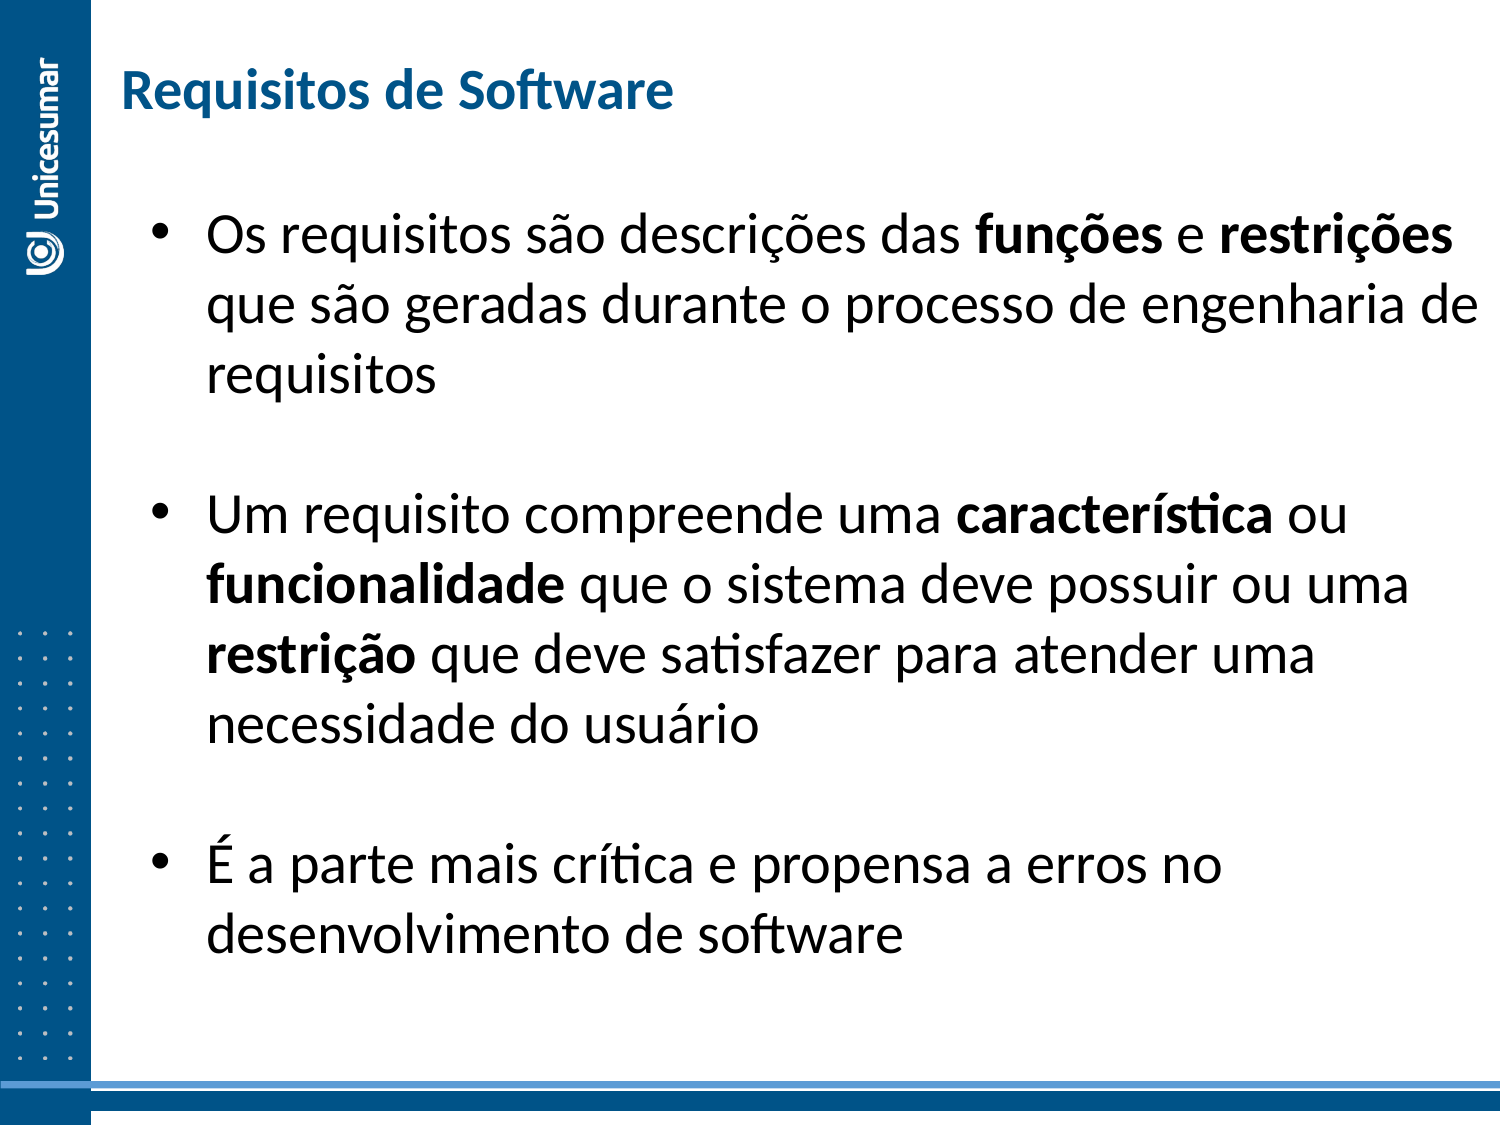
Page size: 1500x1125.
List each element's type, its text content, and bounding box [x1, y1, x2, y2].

picture [27, 58, 64, 275]
text_box Os requisitos são descrições das funções e restrições que são geradas durante o processo de engenharia de requisitos Um requisito compreende uma característica ou funcionalidade que o sistema deve possuir ou uma restrição que deve satisfazer para atender uma necessidade do usuário É a parte mais crítica e propensa a erros no desenvolvimento de software [135, 188, 1500, 973]
text_box Requisitos de Software [106, 43, 1470, 129]
picture [18, 631, 83, 1060]
